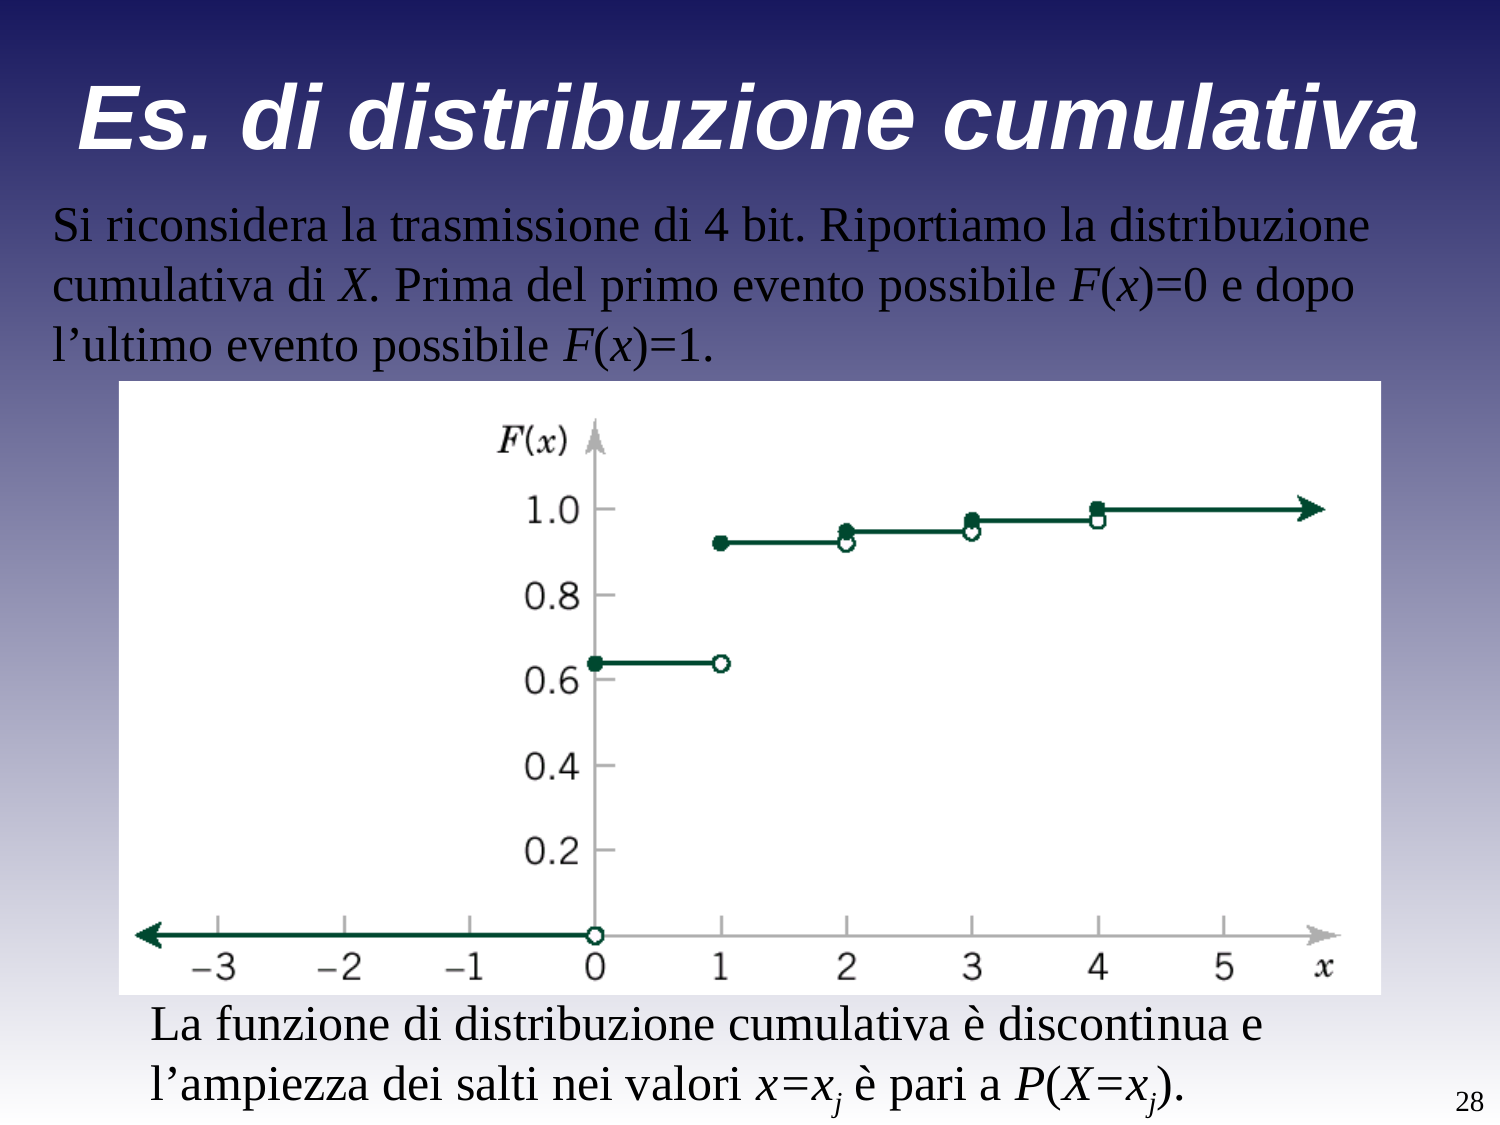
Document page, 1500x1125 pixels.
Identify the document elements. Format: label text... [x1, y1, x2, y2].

title Es. di distribuzione cumulativa [0, 19, 1500, 207]
slide_number 28 [1341, 1074, 1500, 1125]
picture [118, 380, 1382, 995]
text_box La funzione di distribuzione cumulativa è discontinua e l’ampiezza dei salti nei valori x=xj è pari a P(X=xj). [135, 1003, 1341, 1125]
text_box Si riconsidera la trasmissione di 4 bit. Riportiamo la distribuzione cumulativa di X. Prima del primo evento possibile F(x)=0 e dopo l’ultimo evento possibile F(x)=1. [37, 184, 1500, 380]
